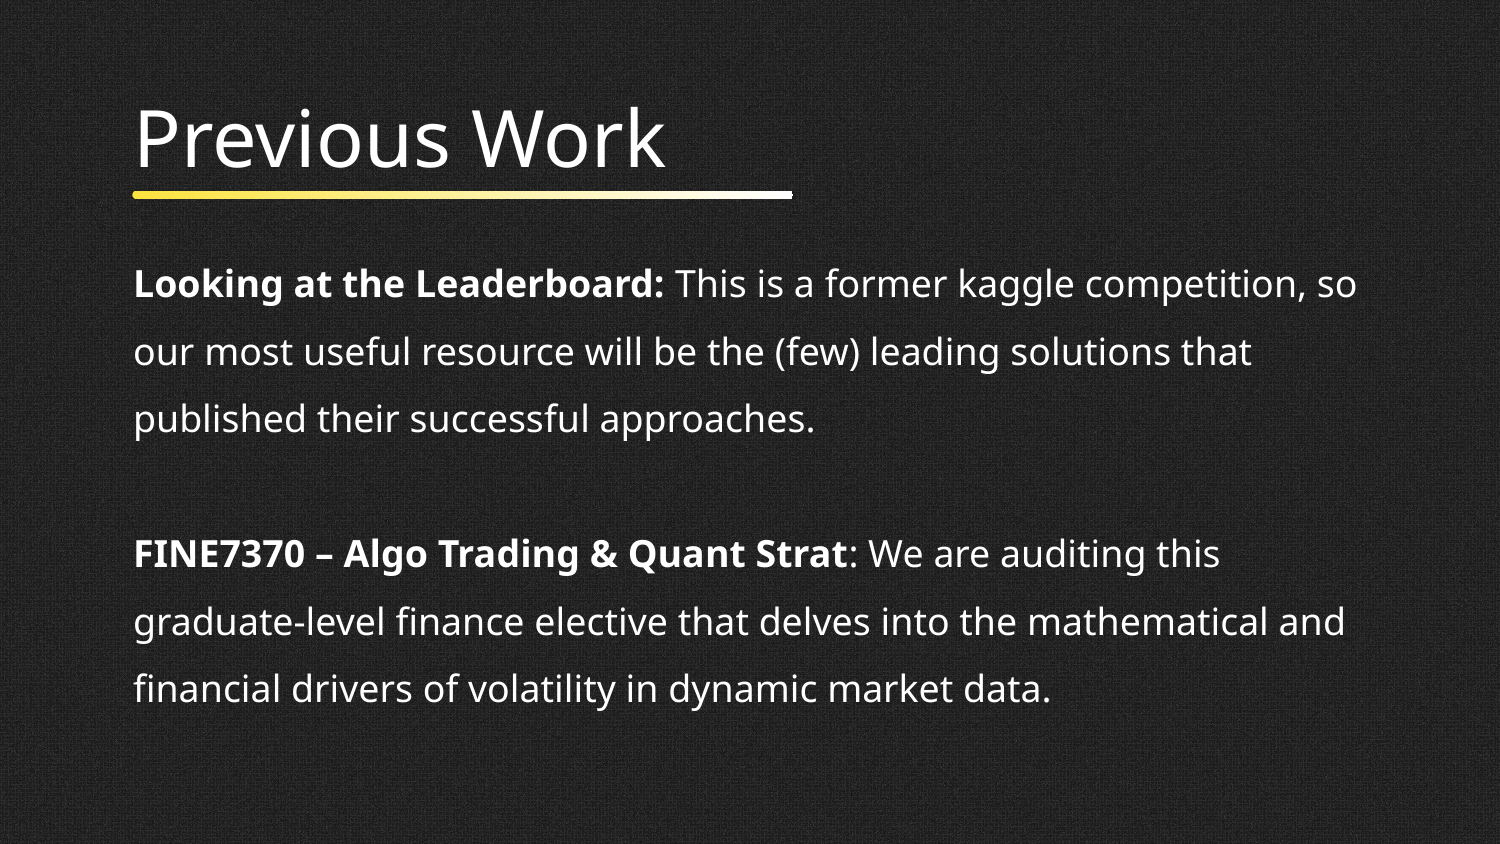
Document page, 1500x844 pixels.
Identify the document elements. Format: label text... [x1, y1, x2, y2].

title Previous Work [118, 72, 1382, 167]
text_box [132, 190, 793, 200]
list Looking at the Leaderboard: This is a former kaggle competition, so our most useful resource will be the (few) leading solutions that published their successful approaches. FINE7370 – Algo Trading & Quant Strat: We are auditing this graduate-level finance elective that delves into the mathematical and financial drivers of volatility in dynamic market data. [118, 222, 1382, 784]
picture [0, 0, 1500, 844]
